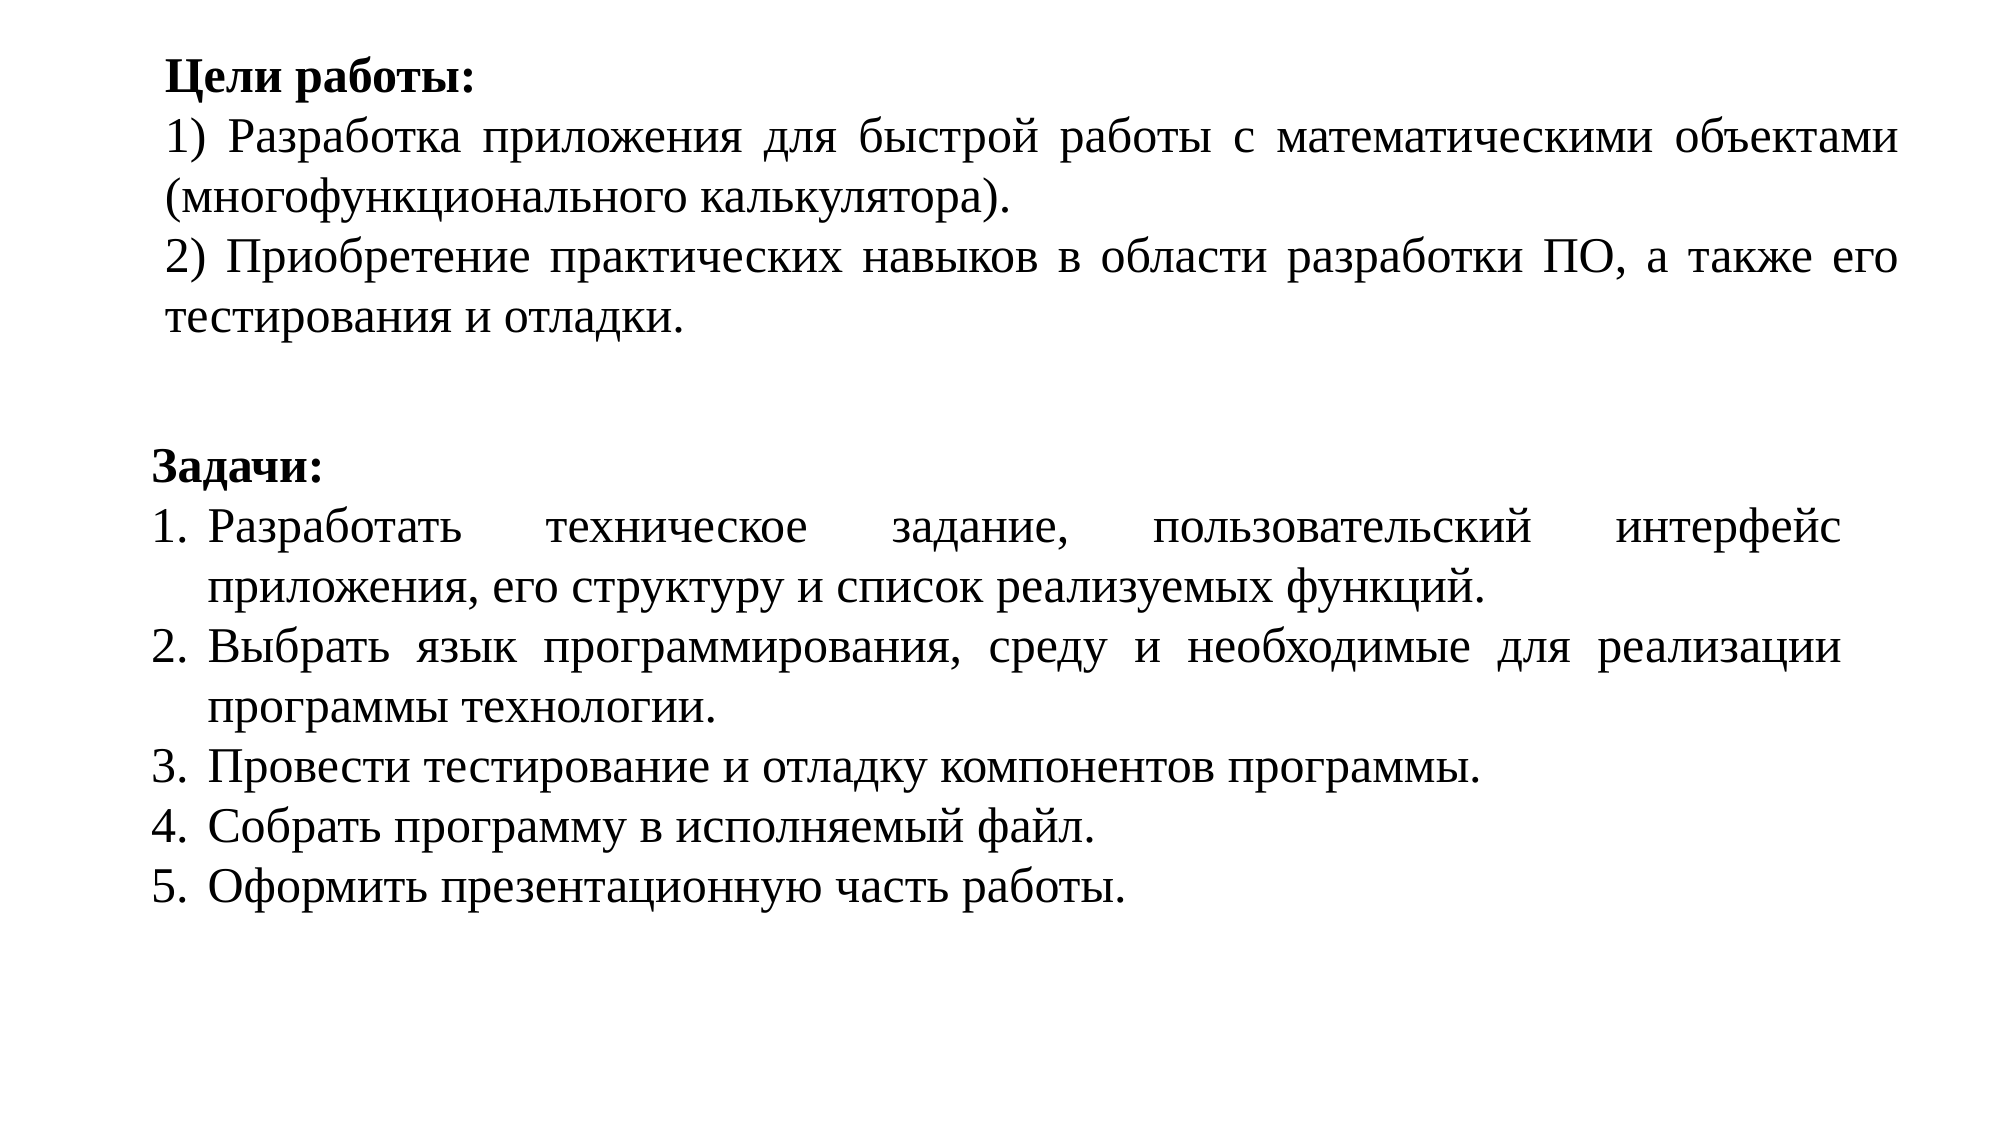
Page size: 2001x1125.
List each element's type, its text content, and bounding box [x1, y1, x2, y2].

text_box Задачи: Разработать техническое задание, пользовательский интерфейс приложения, его структуру и список реализуемых функций. Выбрать язык программирования, среду и необходимые для реализации программы технологии. Провести тестирование и отладку компонентов программы. Собрать программу в исполняемый файл. Оформить презентационную часть работы. [136, 395, 1858, 921]
text_box Цели работы: 1) Разработка приложения для быстрой работы с математическими объектами (многофункционального калькулятора). 2) Приобретение практических навыков в области разработки ПО, а также его тестирования и отладки. [150, 35, 1915, 351]
